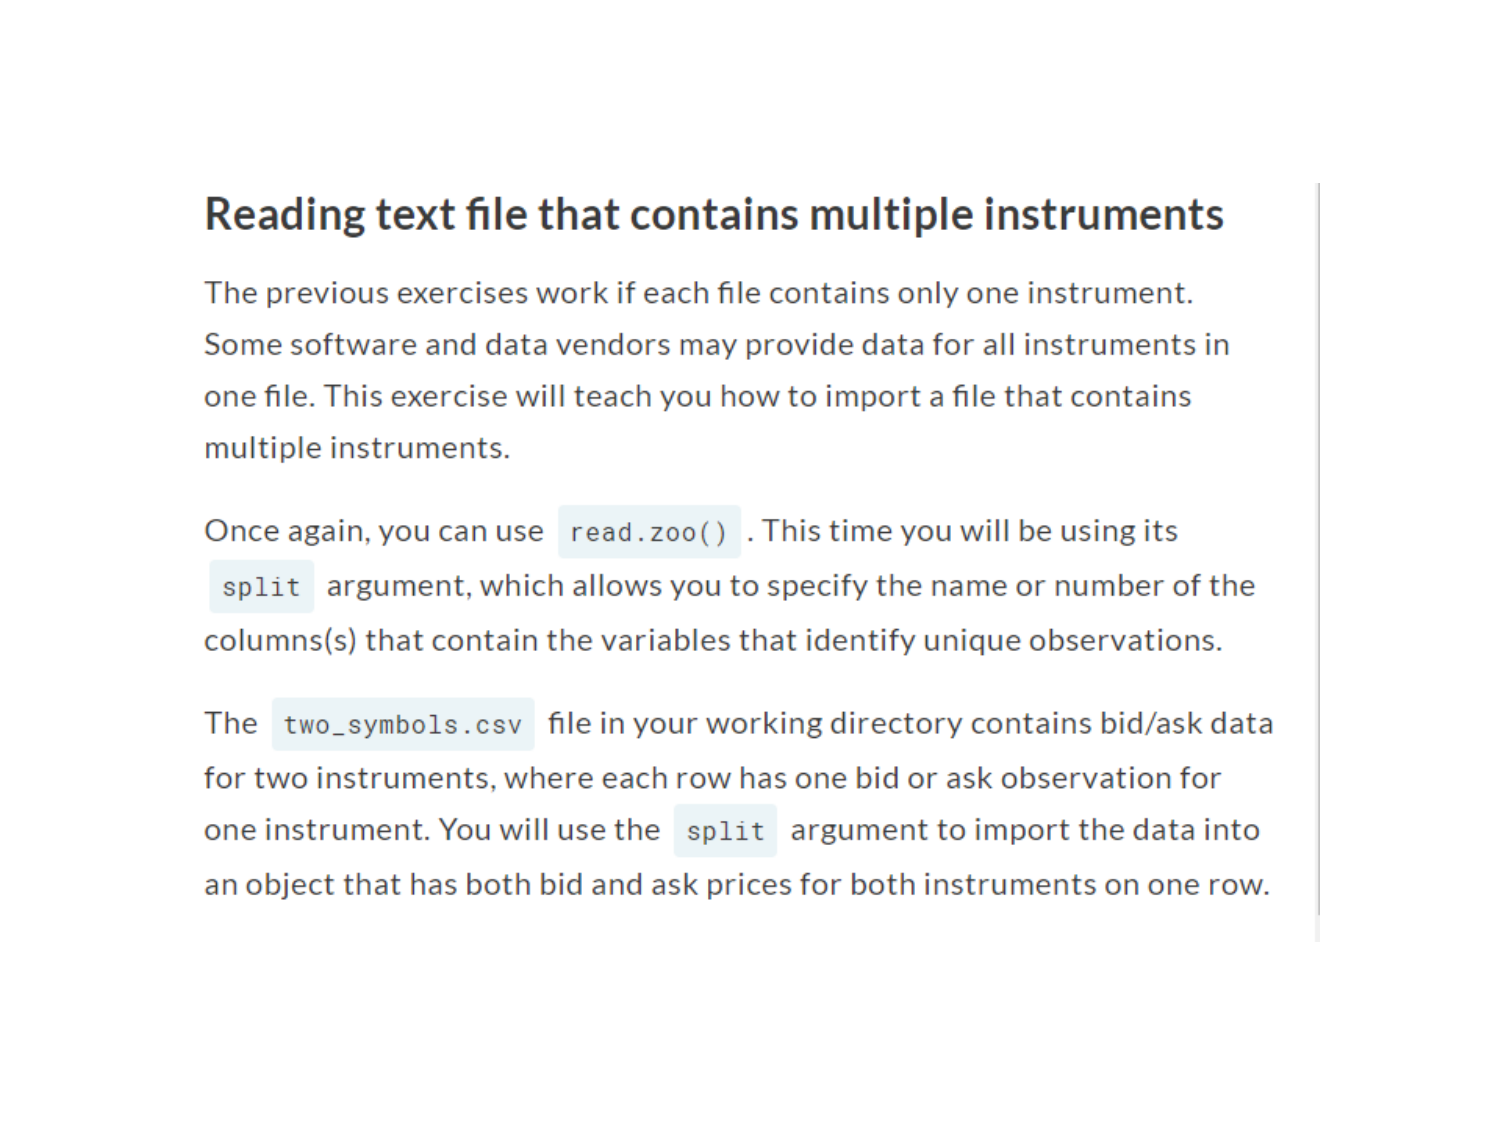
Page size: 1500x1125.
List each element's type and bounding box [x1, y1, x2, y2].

picture [180, 183, 1320, 942]
